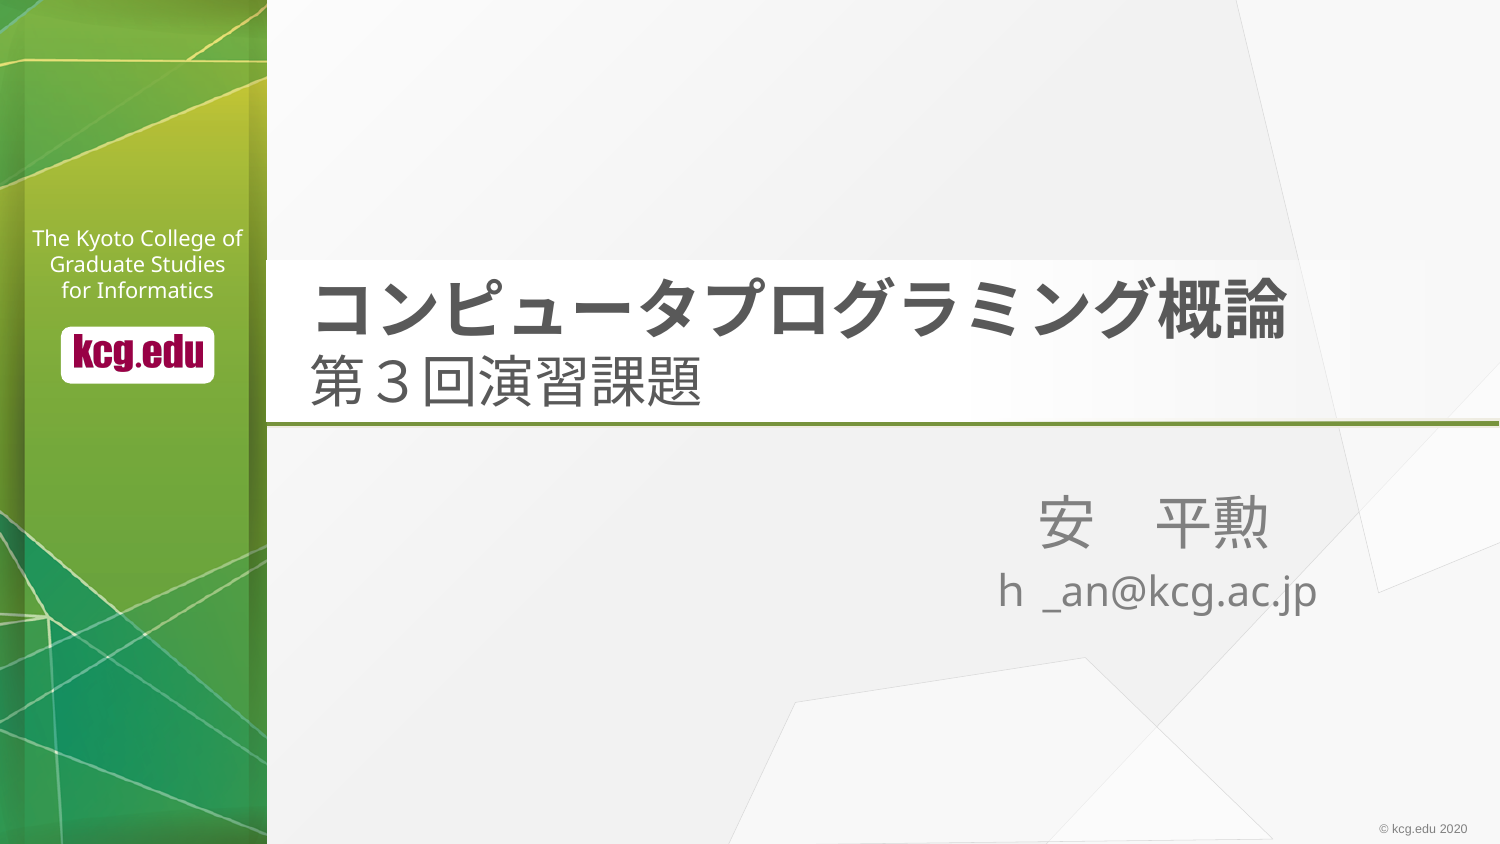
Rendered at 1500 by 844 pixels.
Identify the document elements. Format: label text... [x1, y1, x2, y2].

subtitle 安 平勲 ｈ_an@kcg.ac.jp [809, 478, 1500, 633]
title コンピュータプログラミング概論 第３回演習課題 [266, 260, 1500, 422]
picture [0, 0, 267, 844]
